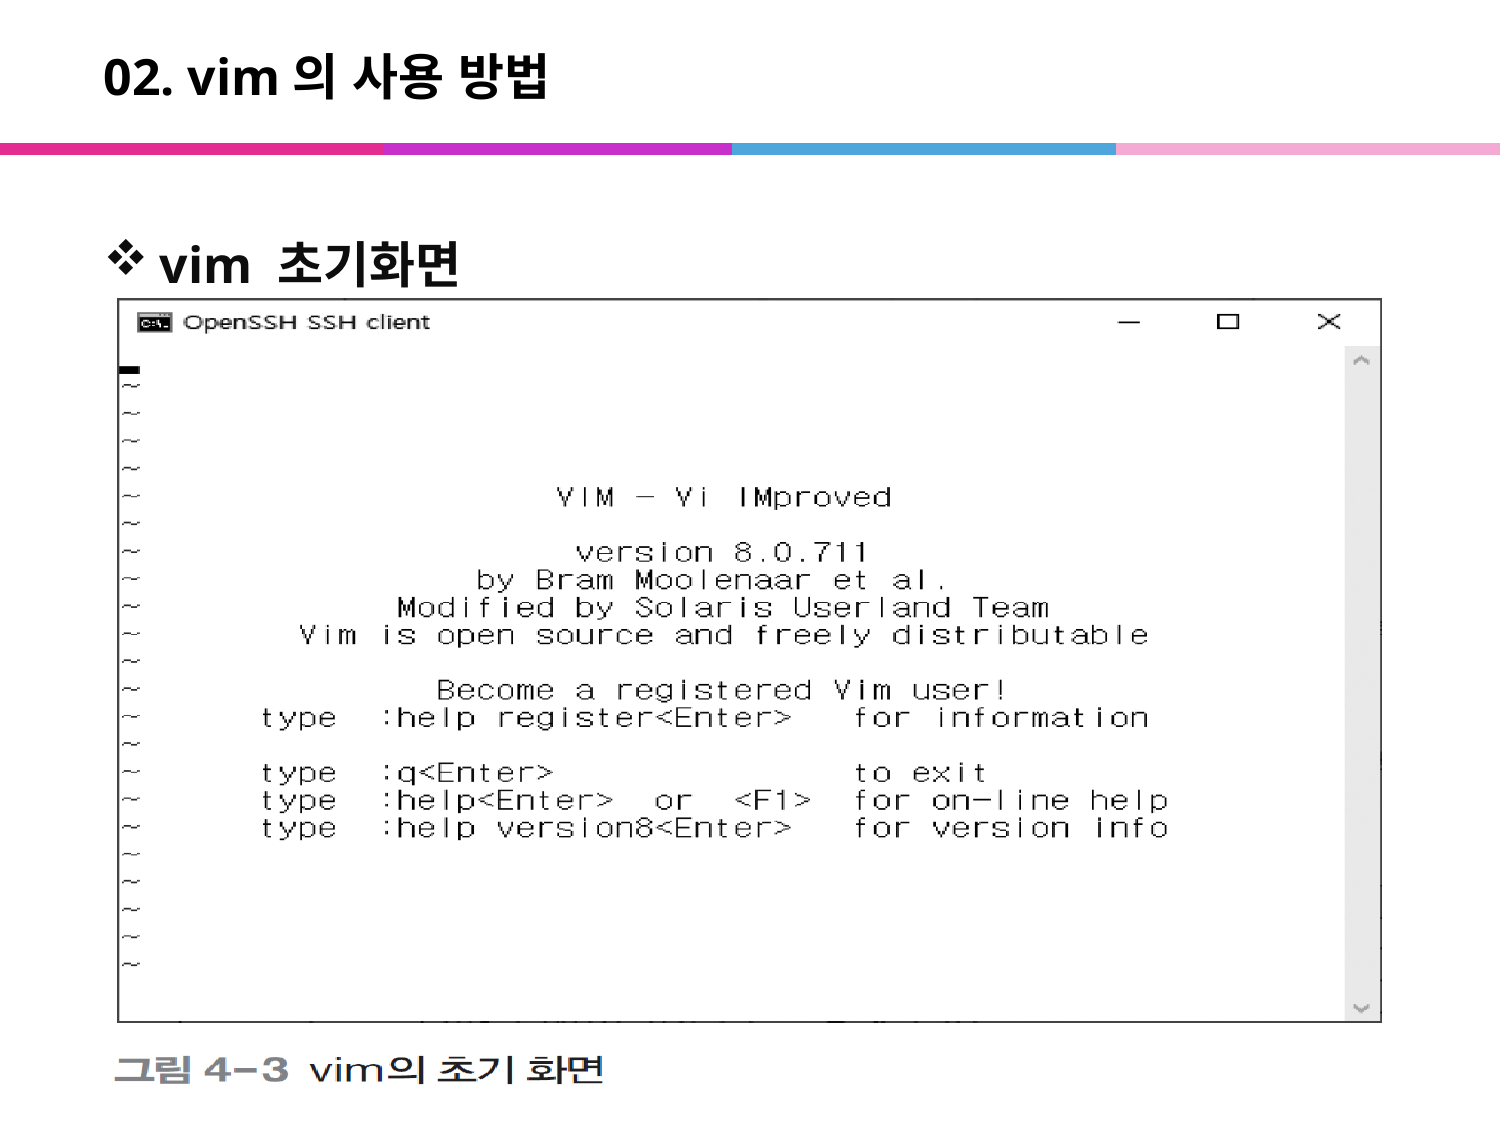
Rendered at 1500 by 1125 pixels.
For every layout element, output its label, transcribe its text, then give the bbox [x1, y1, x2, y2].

title 02. vim의 사용 방법 [88, 30, 1330, 121]
picture [111, 293, 1389, 1091]
list vim 초기화면 [88, 196, 1448, 1083]
